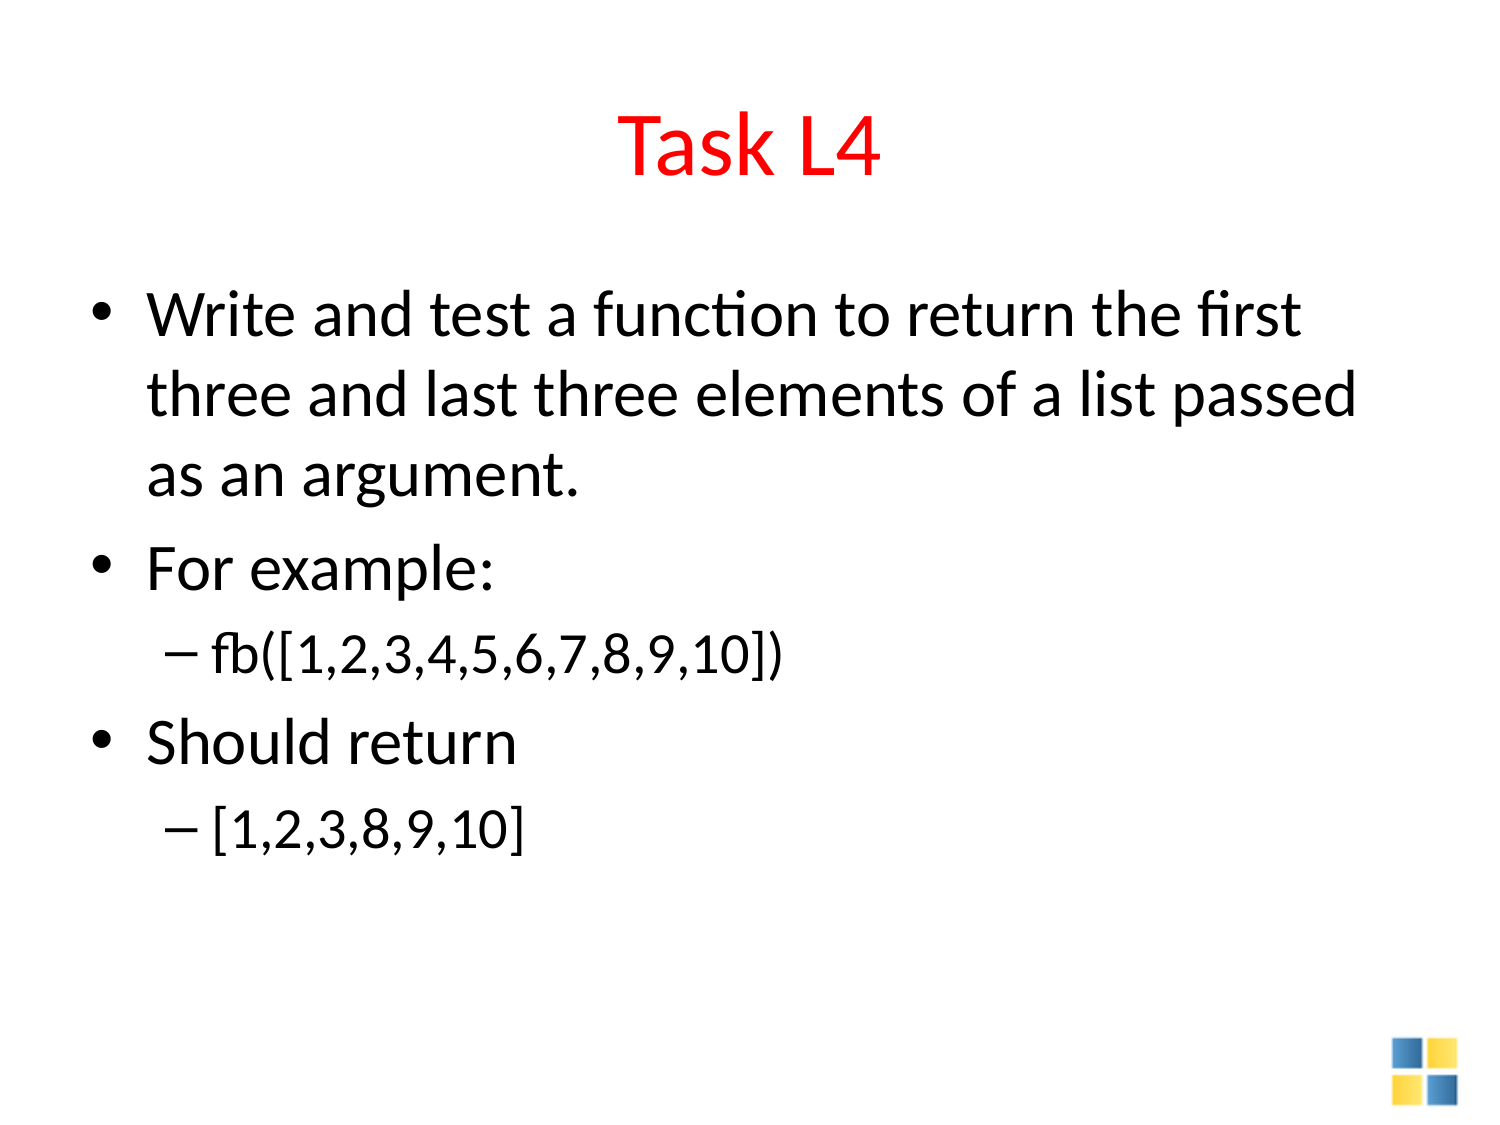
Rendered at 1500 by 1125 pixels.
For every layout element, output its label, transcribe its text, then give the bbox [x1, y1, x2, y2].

picture [1387, 1034, 1463, 1110]
title Task L4 [75, 45, 1425, 233]
list Write and test a function to return the first three and last three elements of a list passed as an argument. For example: fb([1,2,3,4,5,6,7,8,9,10]) Should return [1,2,3,8,9,10] [75, 262, 1425, 1005]
